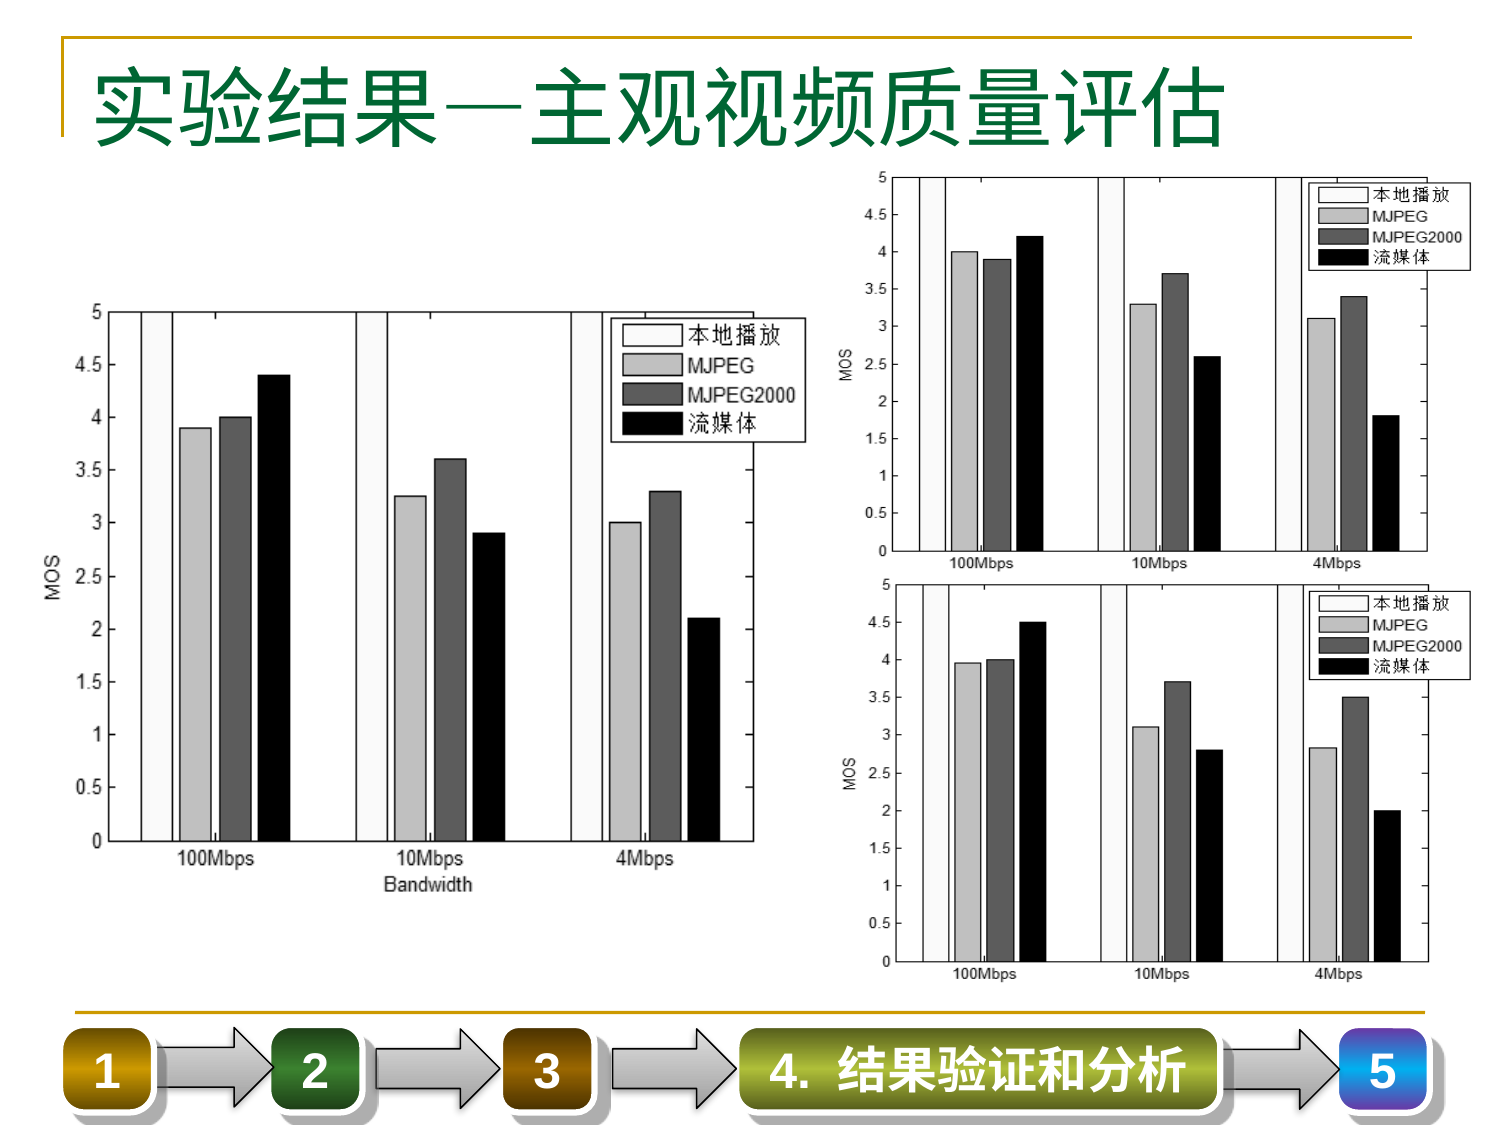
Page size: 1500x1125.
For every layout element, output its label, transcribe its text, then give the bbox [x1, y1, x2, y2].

text_box 3 [499, 1024, 595, 1113]
title 实验结果—主观视频质量评估 [75, 45, 1425, 233]
text_box [375, 1028, 501, 1110]
text_box 2 [268, 1024, 363, 1113]
picture [0, 162, 1478, 988]
text_box [1230, 1028, 1341, 1110]
text_box 1 [60, 1024, 155, 1113]
text_box 4. 结果验证和分析 [736, 1024, 1221, 1113]
text_box [611, 1028, 737, 1110]
text_box 5 [1335, 1025, 1430, 1113]
text_box [161, 1026, 275, 1108]
